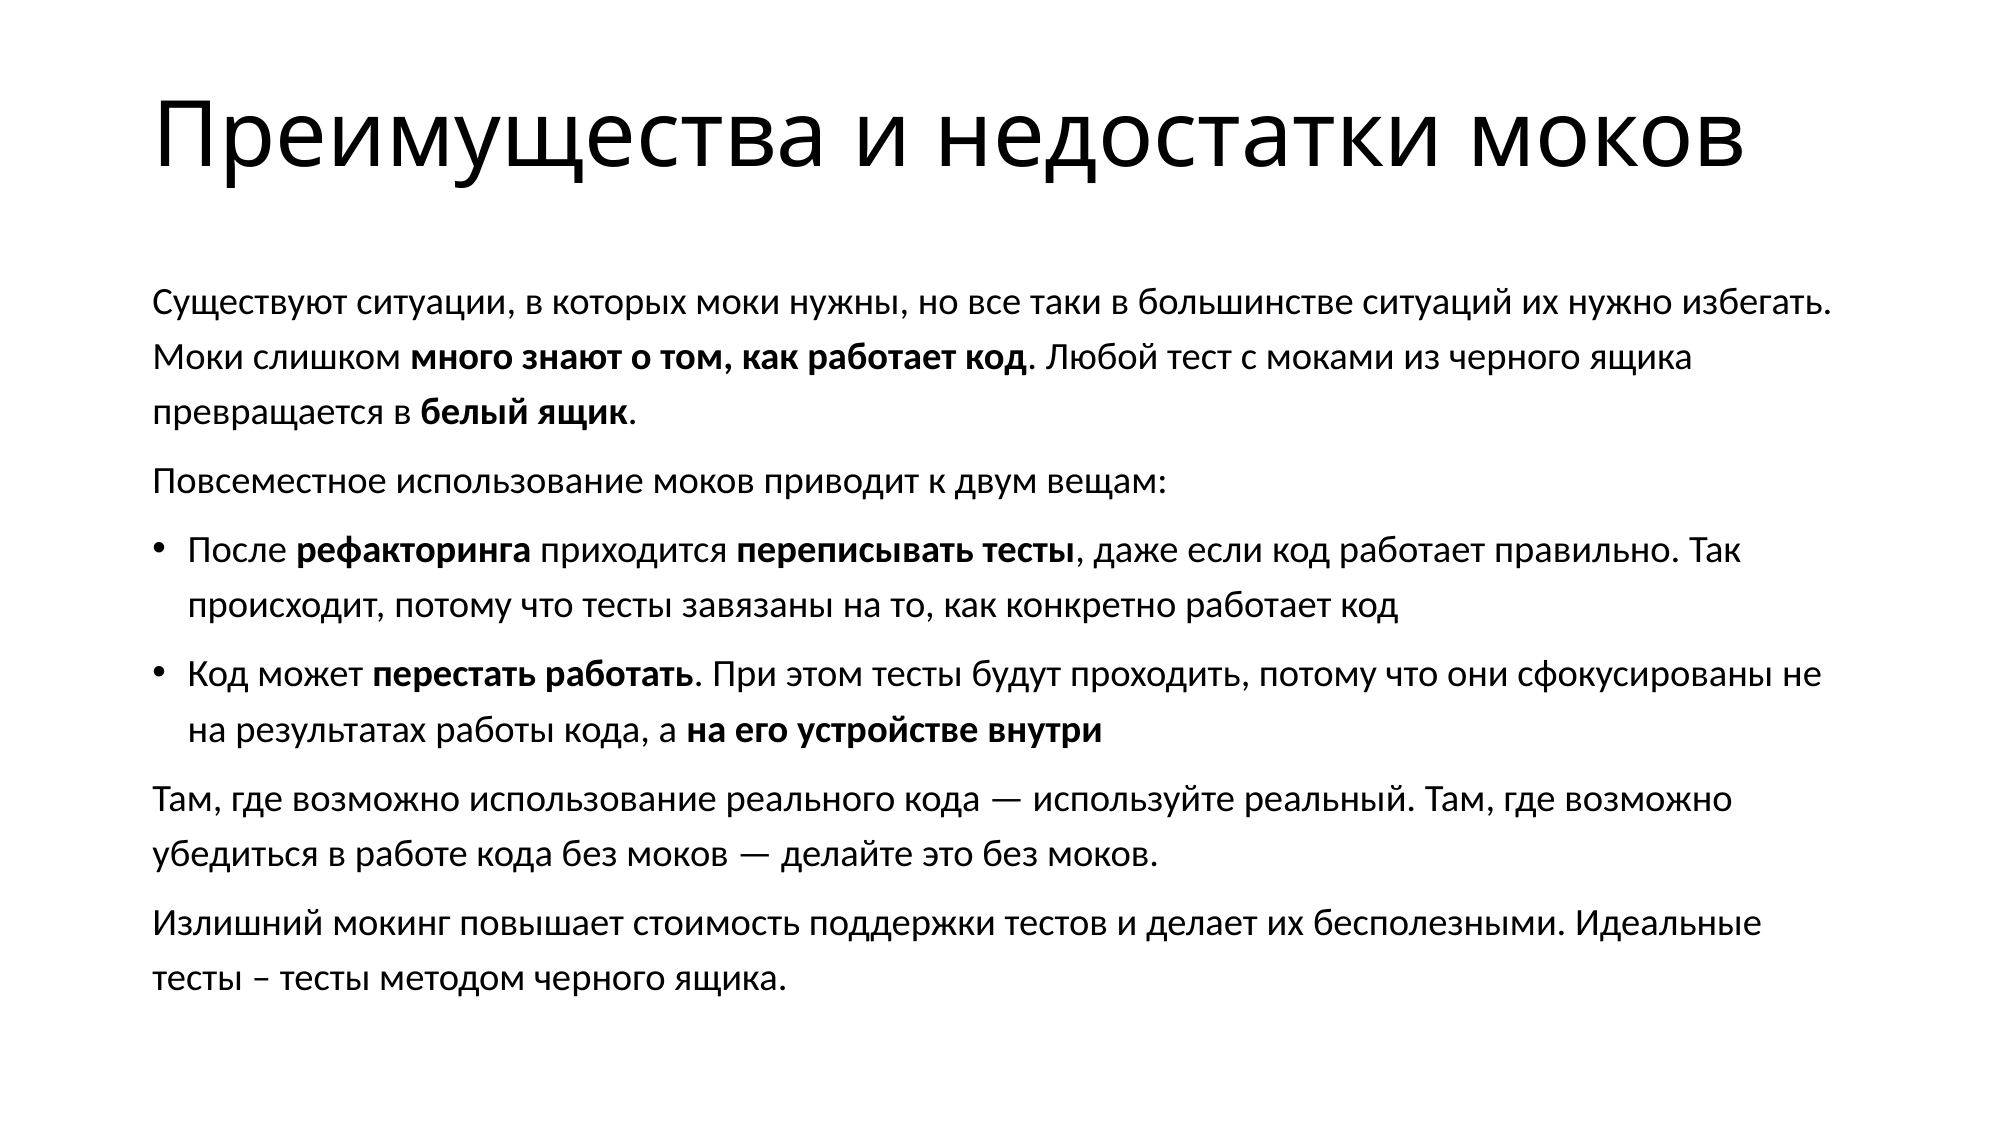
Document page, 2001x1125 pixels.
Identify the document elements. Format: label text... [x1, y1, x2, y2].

list Существуют ситуации, в которых моки нужны, но все таки в большинстве ситуаций их нужно избегать. Моки слишком много знают о том, как работает код. Любой тест с моками из черного ящика превращается в белый ящик. Повсеместное использование моков приводит к двум вещам: После рефакторинга приходится переписывать тесты, даже если код работает правильно. Так происходит, потому что тесты завязаны на то, как конкретно работает код Код может перестать работать. При этом тесты будут проходить, потому что они сфокусированы не на результатах работы кода, а на его устройстве внутри Там, где возможно использование реального кода — используйте реальный. Там, где возможно убедиться в работе кода без моков — делайте это без моков. Излишний мокинг повышает стоимость поддержки тестов и делает их бесполезными. Идеальные тесты – тесты методом черного ящика. [137, 259, 1863, 1014]
title Преимущества и недостатки моков [137, 65, 1863, 209]
